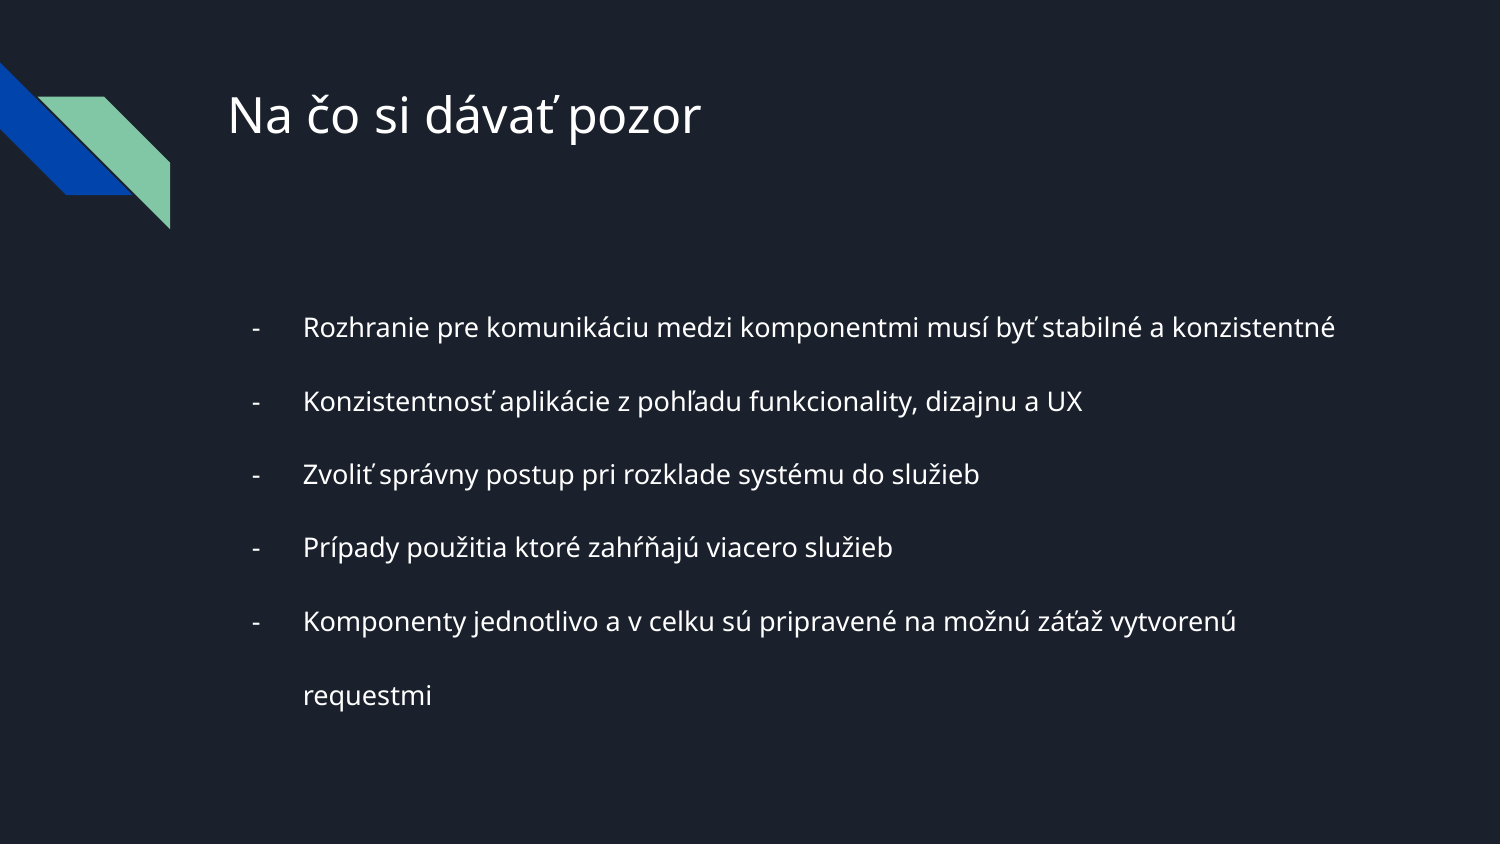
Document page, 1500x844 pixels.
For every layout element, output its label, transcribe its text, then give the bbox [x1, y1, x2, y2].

list Rozhranie pre komunikáciu medzi komponentmi musí byť stabilné a konzistentné Konzistentnosť aplikácie z pohľadu funkcionality, dizajnu a UX Zvoliť správny postup pri rozklade systému do služieb Prípady použitia ktoré zahŕňajú viacero služieb Komponenty jednotlivo a v celku sú pripravené na možnú záťaž vytvorenú requestmi [212, 257, 1368, 735]
title Na čo si dávať pozor [212, 64, 1368, 215]
